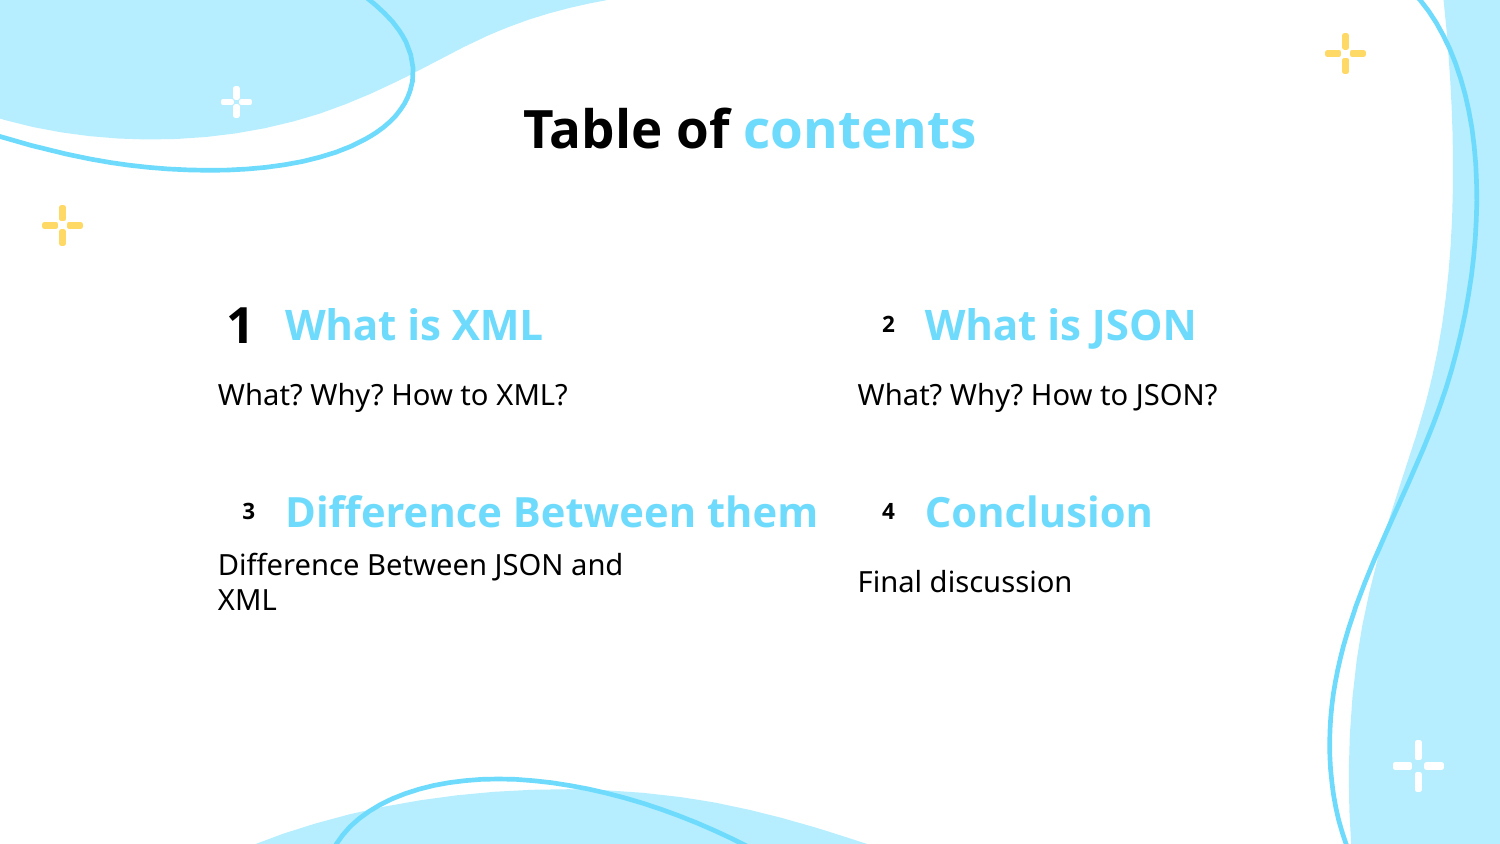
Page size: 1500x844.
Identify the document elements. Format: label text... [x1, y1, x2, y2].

title Table of contents [118, 88, 1382, 168]
subtitle Final discussion [842, 539, 1301, 624]
subtitle What is JSON [909, 295, 1301, 352]
subtitle What? Why? How to JSON? [842, 352, 1301, 436]
subtitle Conclusion [909, 482, 1301, 539]
subtitle Difference Between them [270, 482, 842, 540]
title 1 [202, 295, 270, 352]
subtitle What is XML [270, 295, 661, 352]
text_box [222, 88, 251, 116]
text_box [1394, 742, 1442, 790]
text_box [44, 207, 81, 244]
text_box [1327, 35, 1364, 72]
title 2 [842, 295, 909, 352]
subtitle Difference Between JSON and XML [202, 539, 661, 624]
title 4 [842, 482, 909, 539]
subtitle What? Why? How to XML? [202, 352, 661, 436]
title 3 [202, 482, 270, 539]
